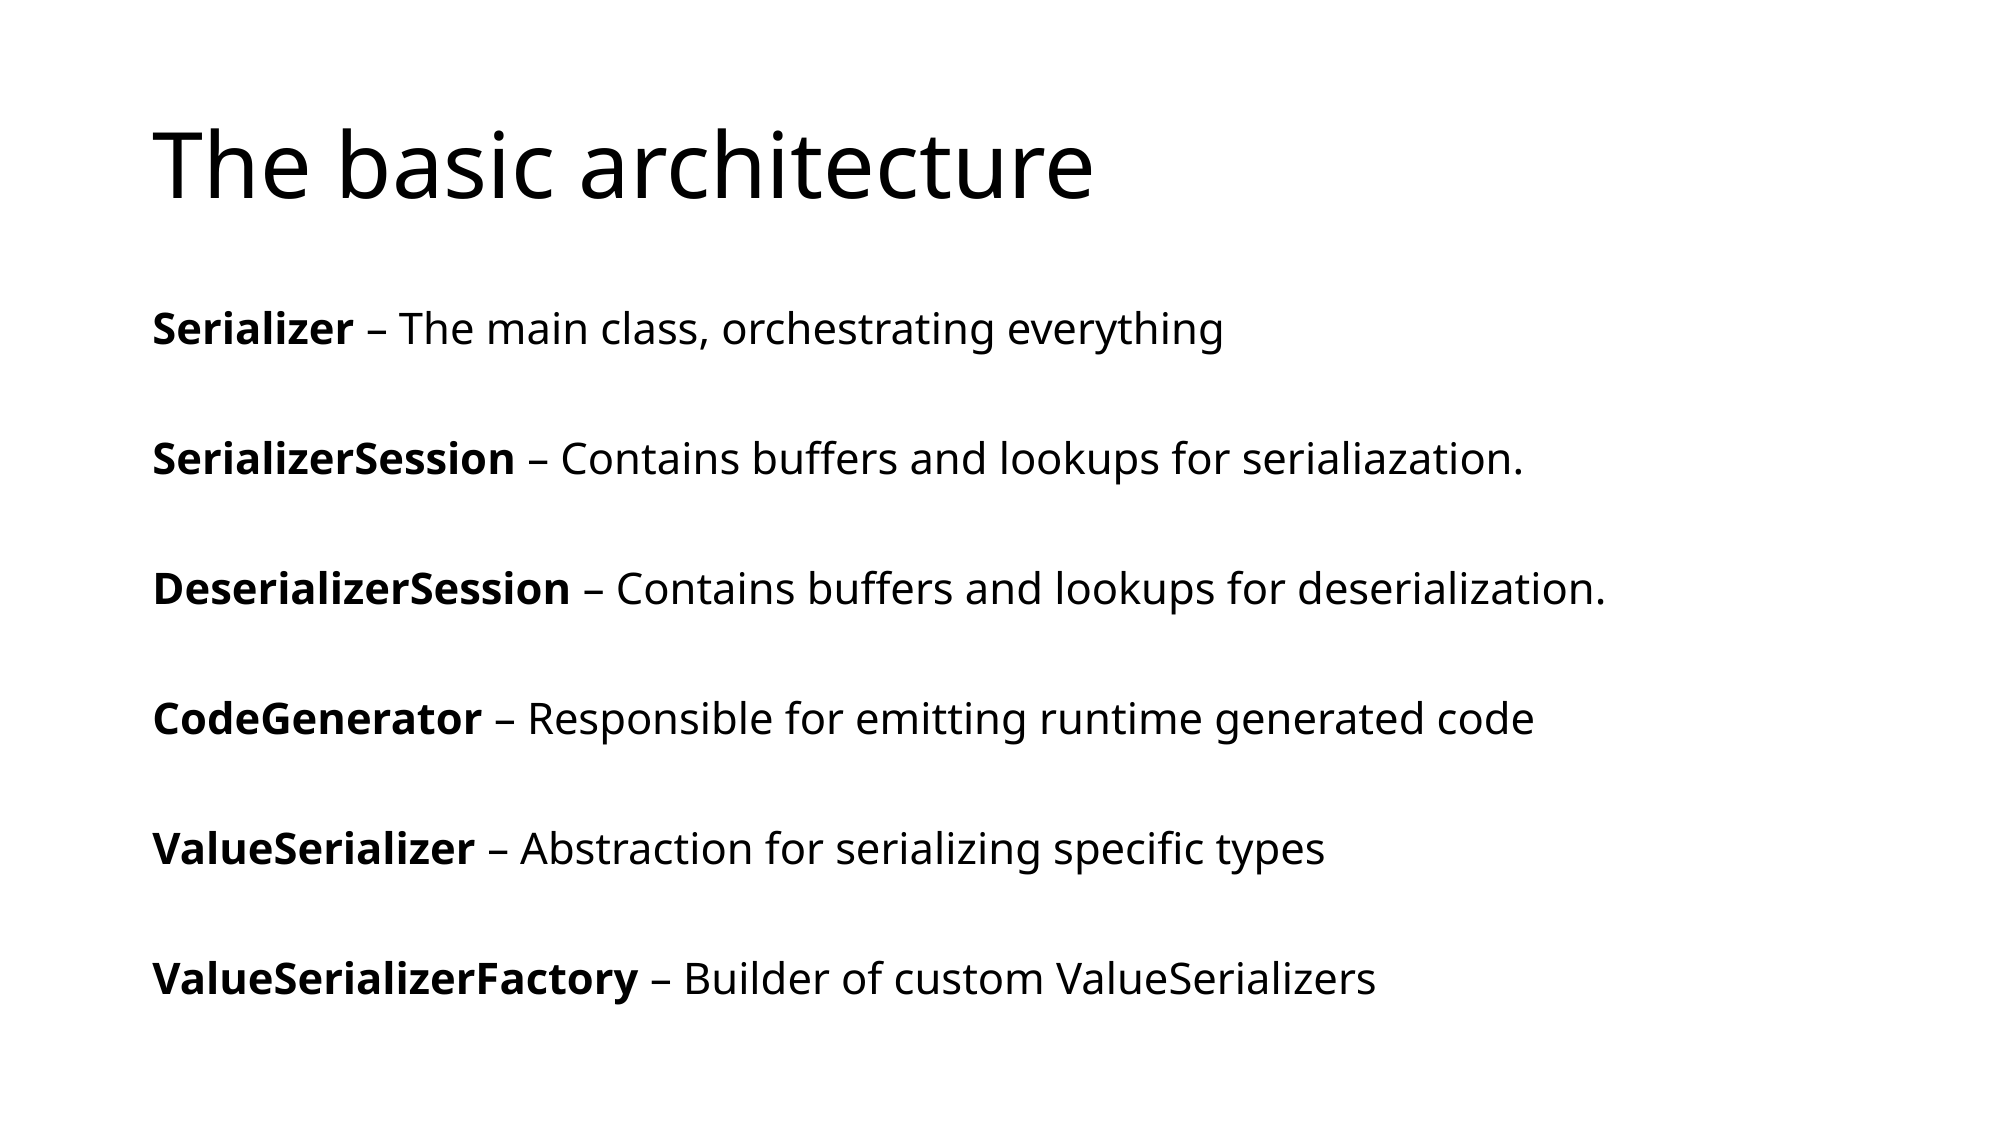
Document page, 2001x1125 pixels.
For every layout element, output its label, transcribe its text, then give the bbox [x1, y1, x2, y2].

list Serializer – The main class, orchestrating everything SerializerSession – Contains buffers and lookups for serialiazation. DeserializerSession – Contains buffers and lookups for deserialization. CodeGenerator – Responsible for emitting runtime generated code ValueSerializer – Abstraction for serializing specific types ValueSerializerFactory – Builder of custom ValueSerializers [137, 299, 1863, 1014]
title The basic architecture [137, 59, 1863, 278]
